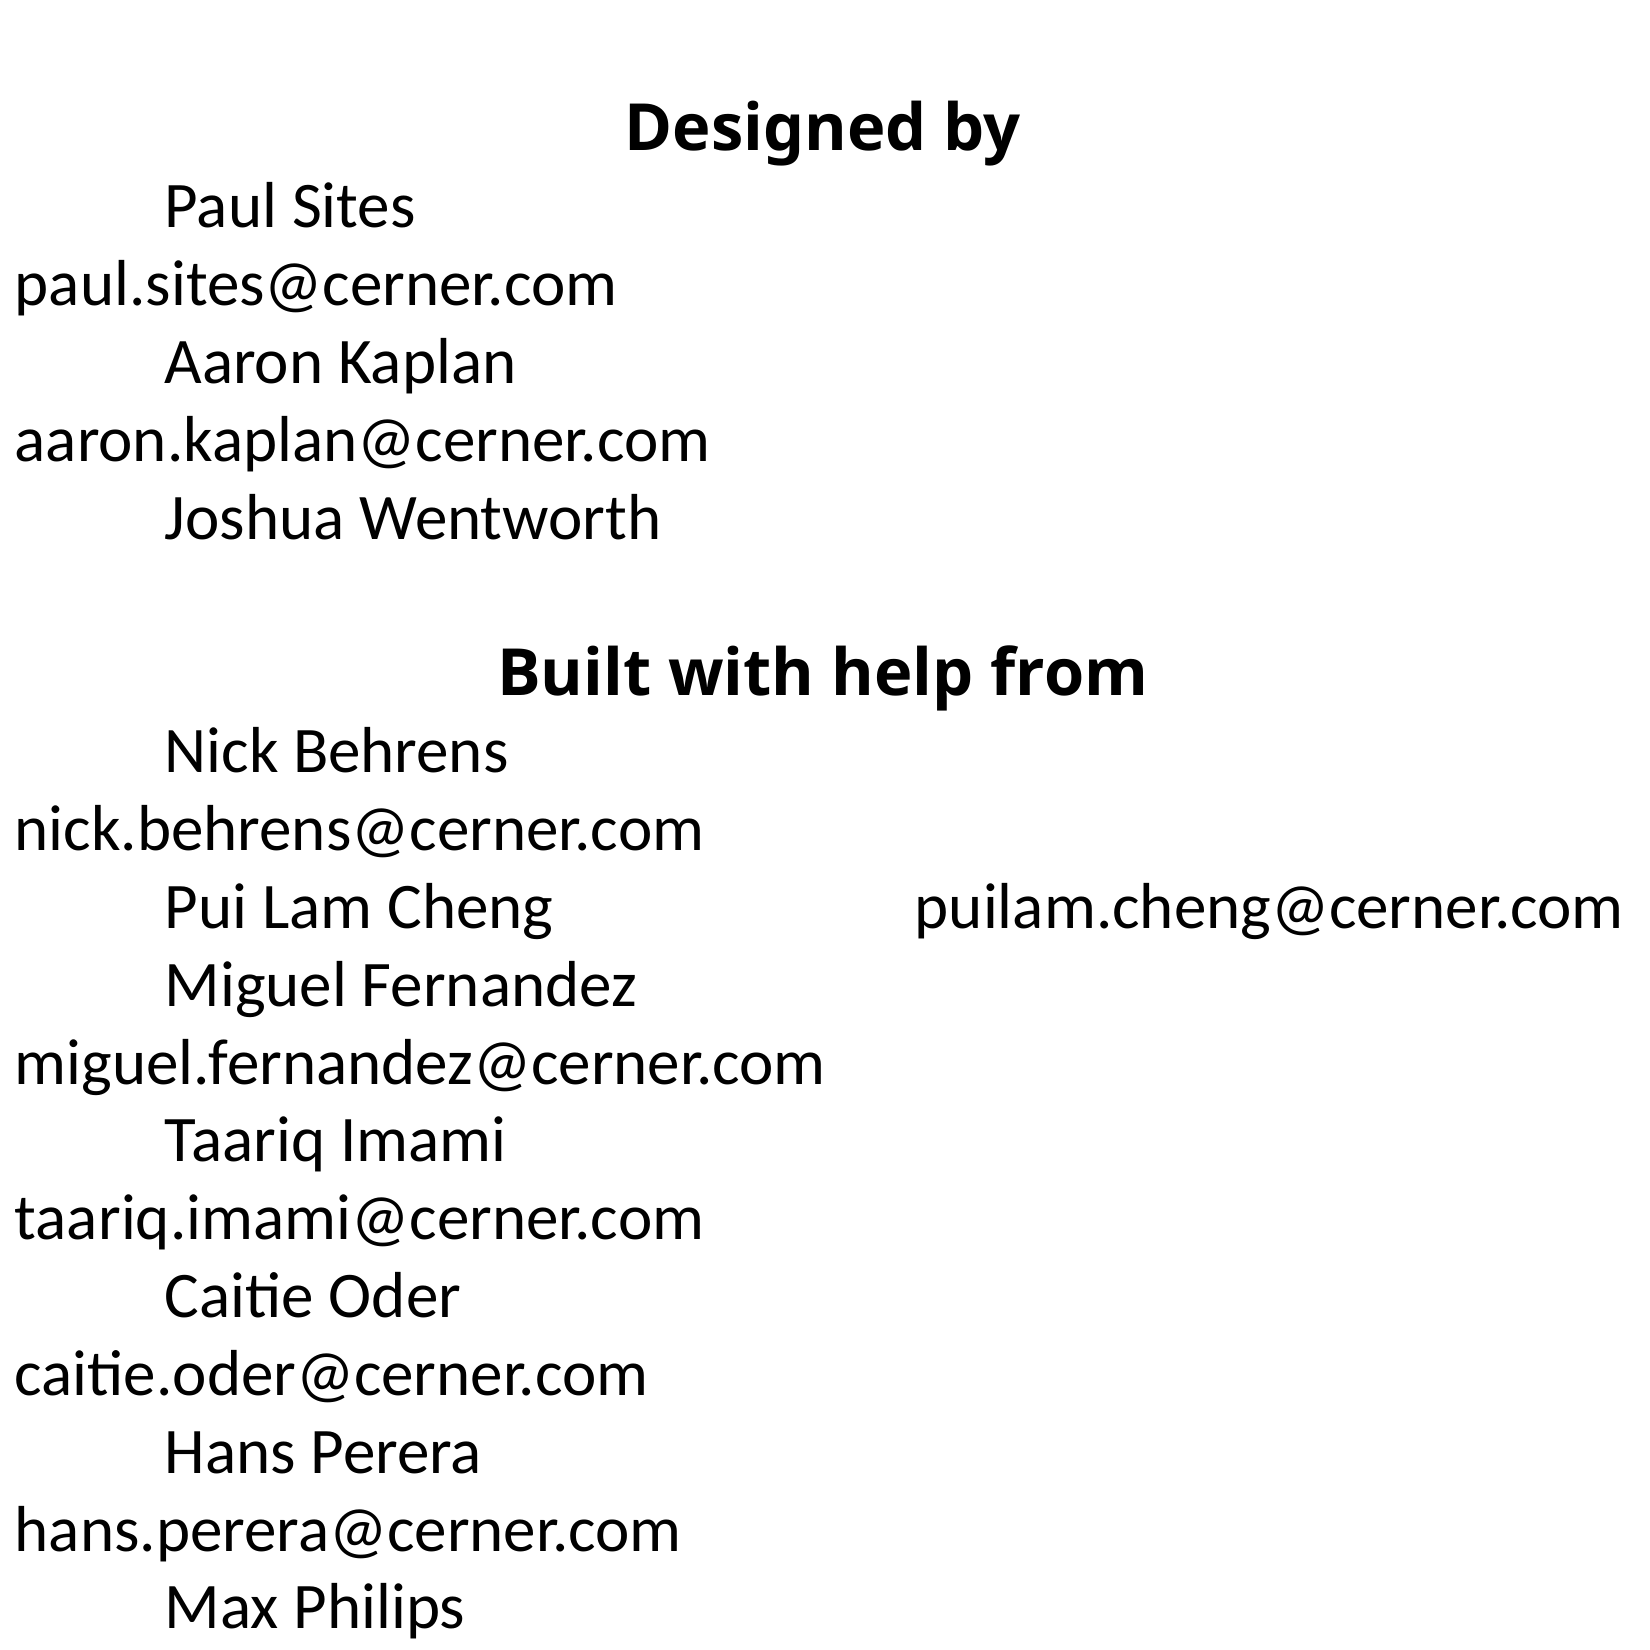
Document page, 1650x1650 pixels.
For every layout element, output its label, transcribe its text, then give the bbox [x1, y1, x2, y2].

text_box Designed by Paul Sites paul.sites@cerner.com Aaron Kaplan aaron.kaplan@cerner.com Joshua Wentworth Built with help from Nick Behrens nick.behrens@cerner.com Pui Lam Cheng puilam.cheng@cerner.com Miguel Fernandez miguel.fernandez@cerner.com Taariq Imami taariq.imami@cerner.com Caitie Oder caitie.oder@cerner.com Hans Perera hans.perera@cerner.com Max Philips max.philips@cerner.com James Sietz Jonathan Smith jonathan.smith@cerner.com Melanie Taylor melanie.taylor@cerner.com Christopher Thomas christopher.thomas@cerner.com Brandon Wong brandon.wong@cerner.com [0, 0, 1646, 1650]
